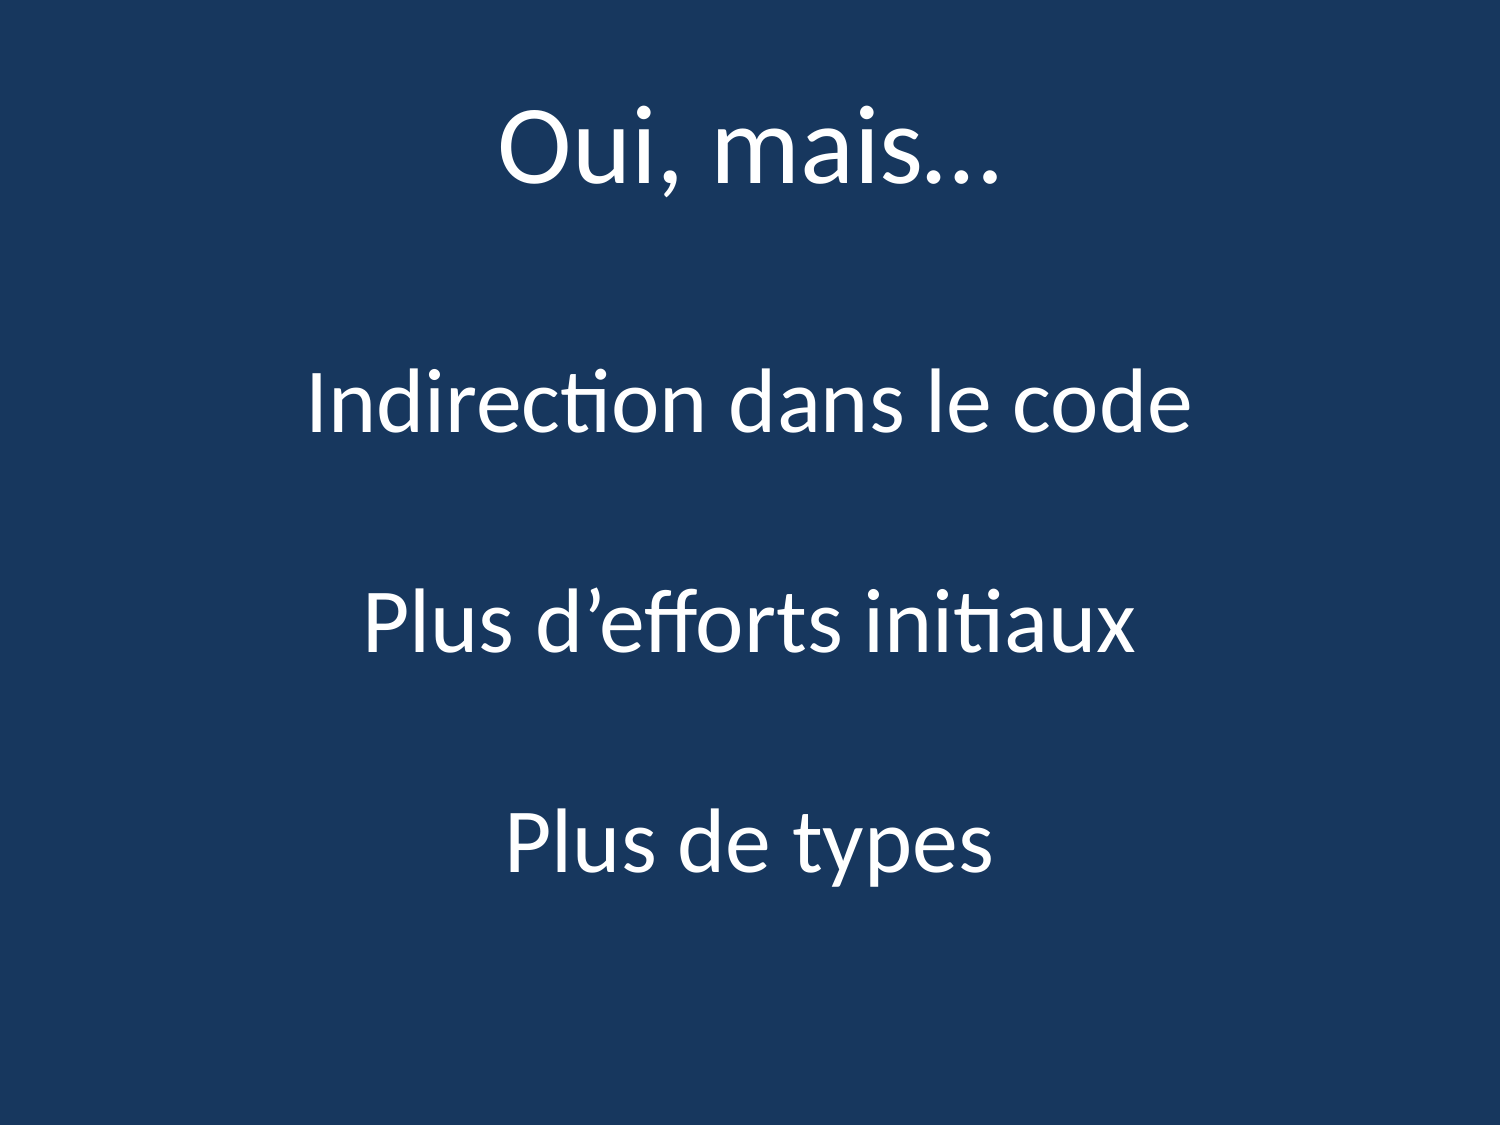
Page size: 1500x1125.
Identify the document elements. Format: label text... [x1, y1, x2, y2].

text_box Indirection dans le code Plus d’efforts initiaux Plus de types [112, 243, 1388, 988]
title Oui, mais… [75, 45, 1425, 233]
